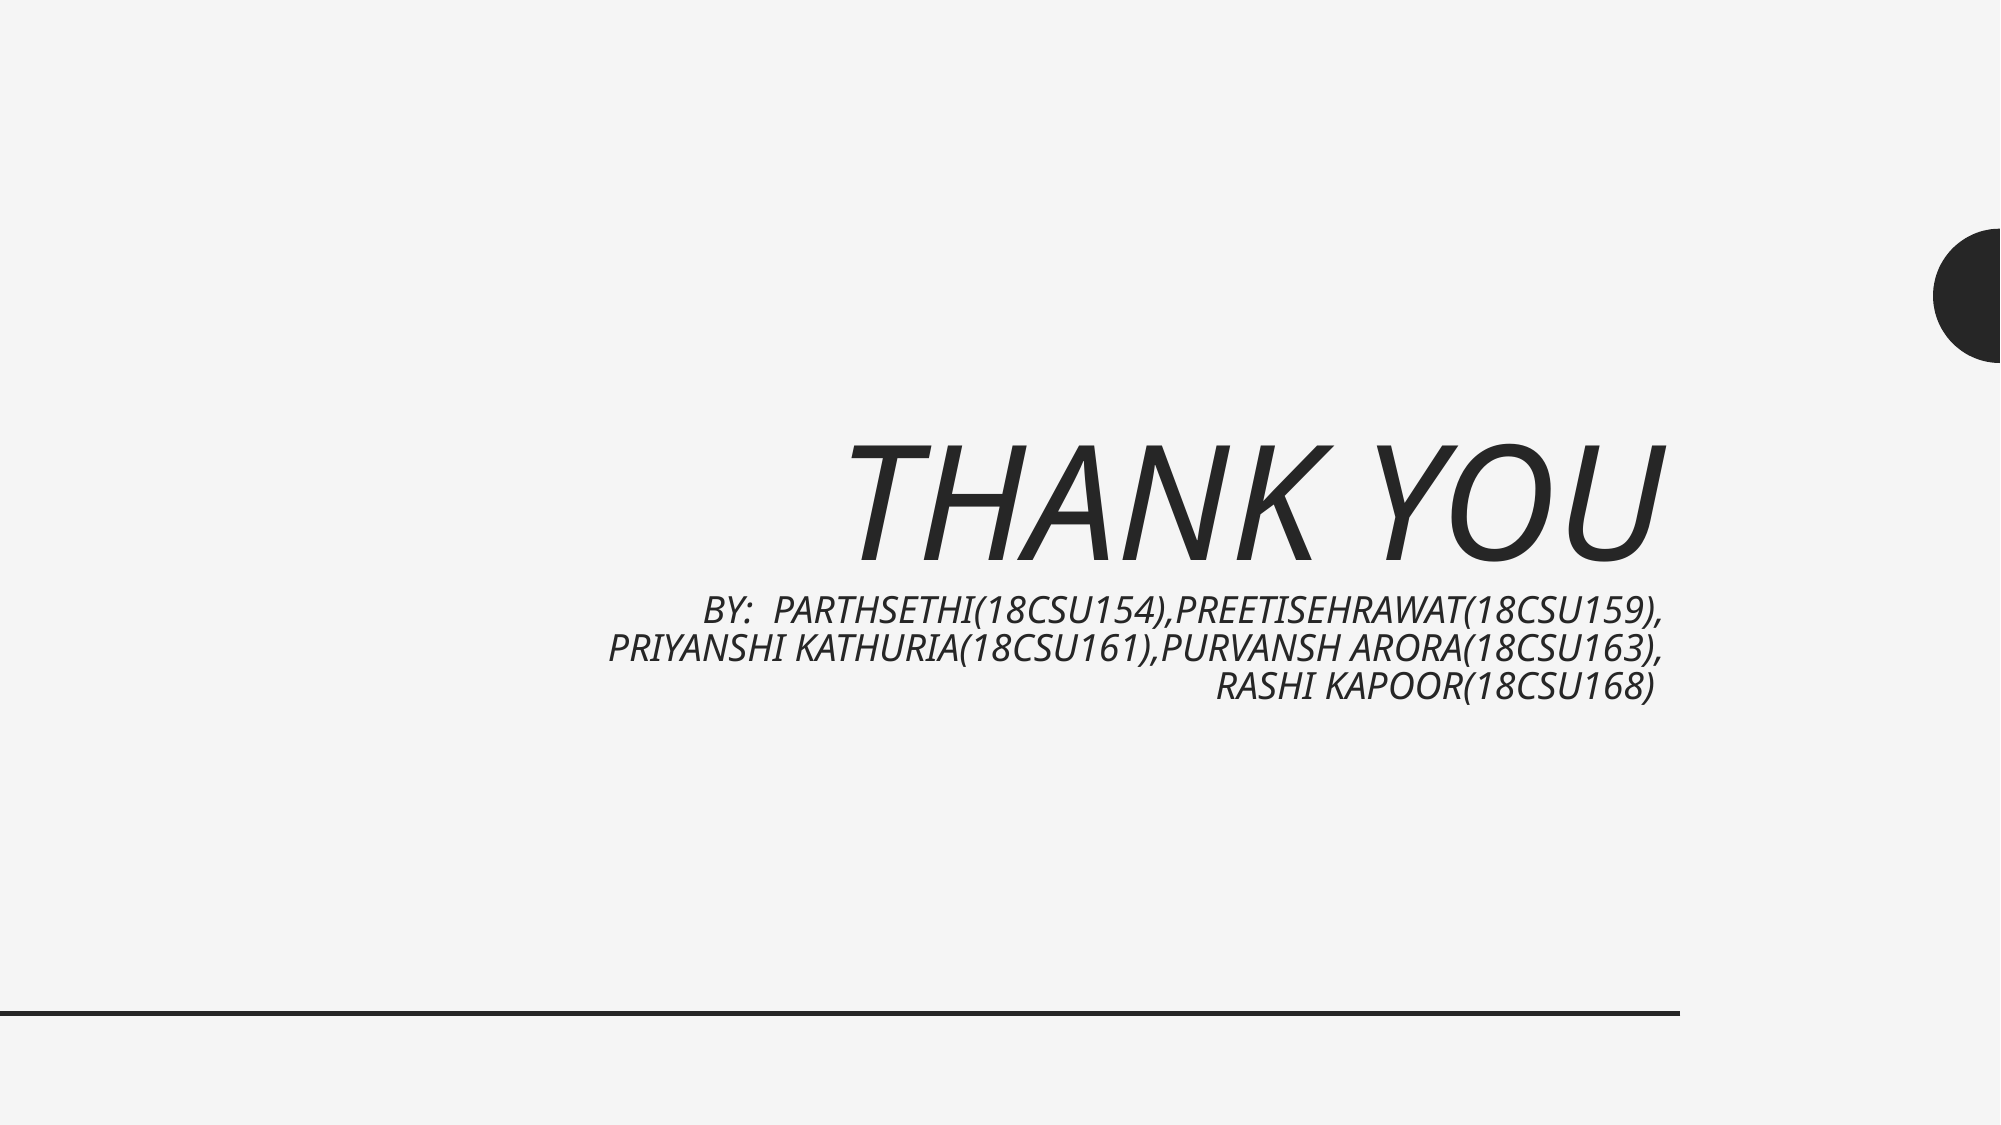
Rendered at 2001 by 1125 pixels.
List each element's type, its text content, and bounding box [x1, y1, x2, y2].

title THANK YOU BY: PARTHSETHI(18CSU154),PREETISEHRAWAT(18CSU159), PRIYANSHI KATHURIA(18CSU161),PURVANSH ARORA(18CSU163), RASHI KAPOOR(18CSU168) [319, 421, 1681, 961]
